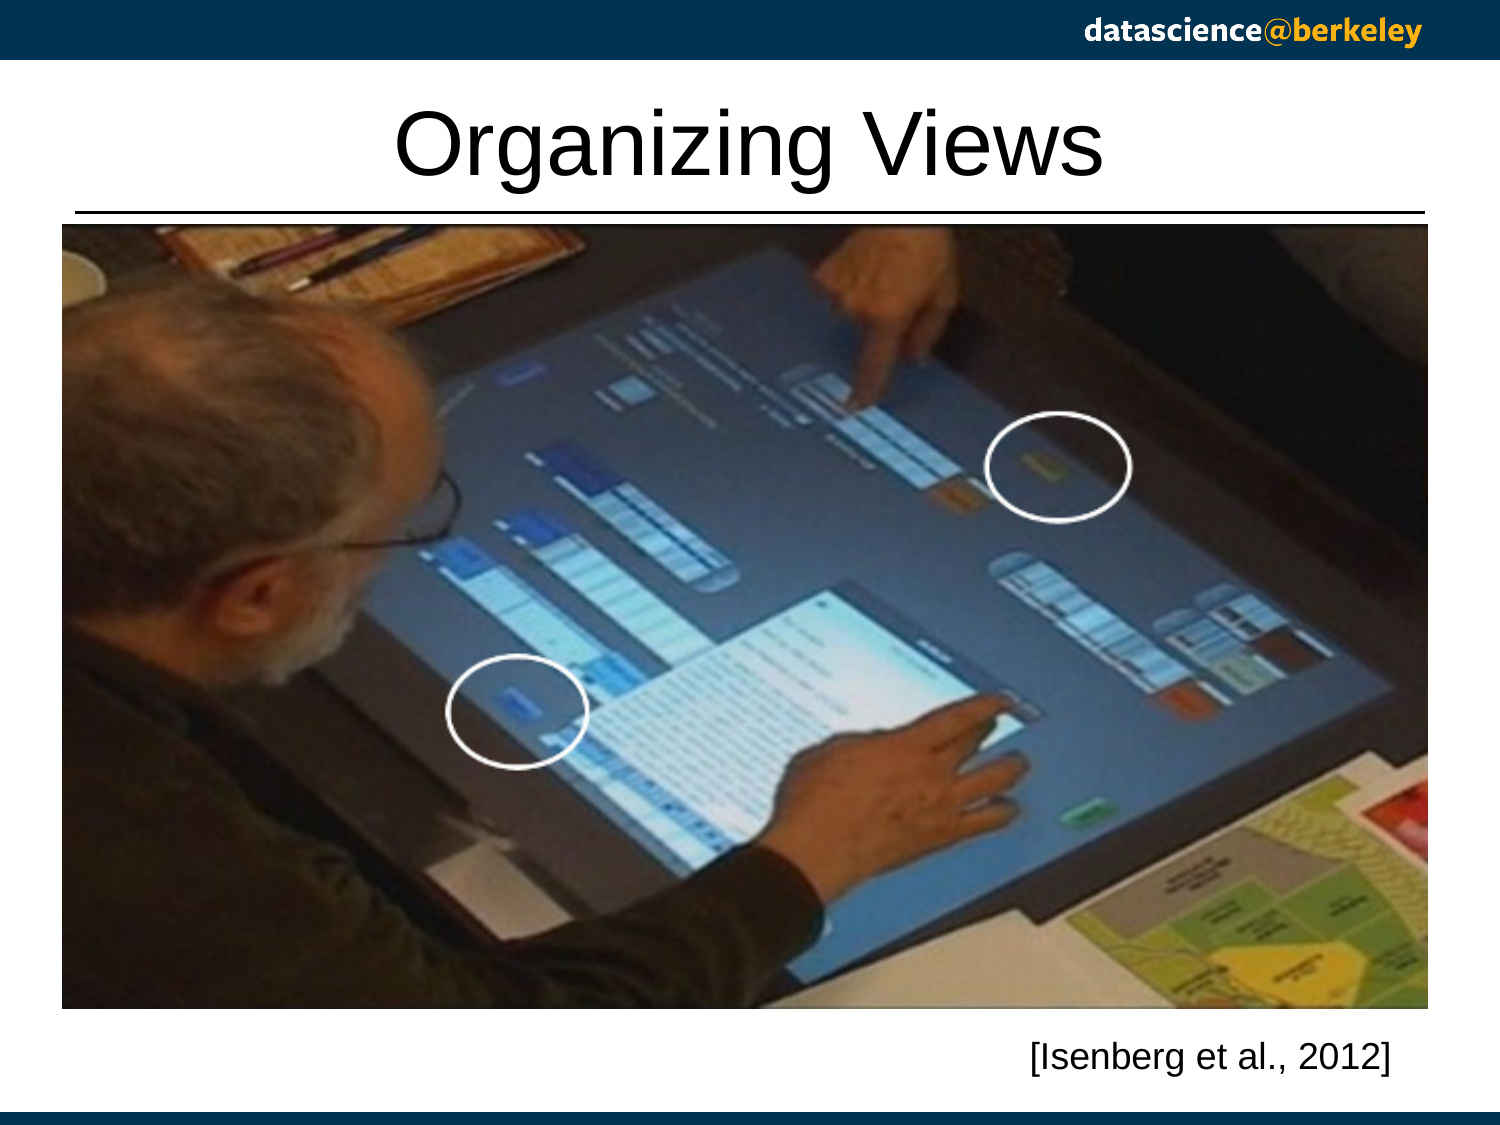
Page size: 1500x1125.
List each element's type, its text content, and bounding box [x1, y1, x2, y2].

text_box [Isenberg et al., 2012] [1014, 1024, 1407, 1085]
picture [62, 224, 1428, 1009]
picture [1079, 10, 1431, 52]
title Organizing Views [75, 45, 1425, 211]
